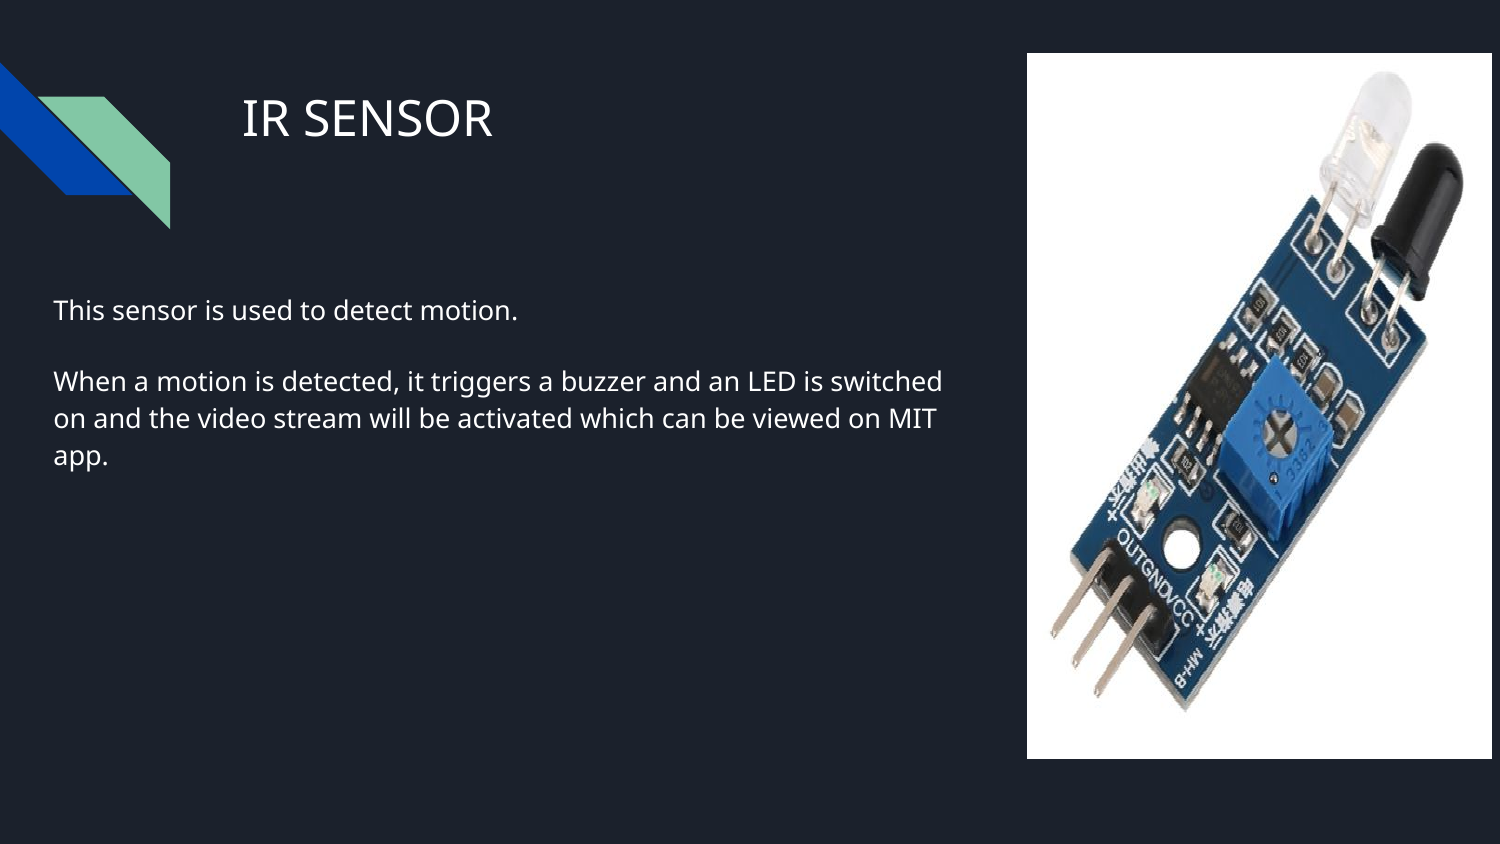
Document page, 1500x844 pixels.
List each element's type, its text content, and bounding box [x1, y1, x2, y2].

picture [1027, 52, 1492, 759]
title IR SENSOR [227, 71, 859, 246]
list This sensor is used to detect motion. When a motion is detected, it triggers a buzzer and an LED is switched on and the video stream will be activated which can be viewed on MIT app. [38, 273, 991, 752]
